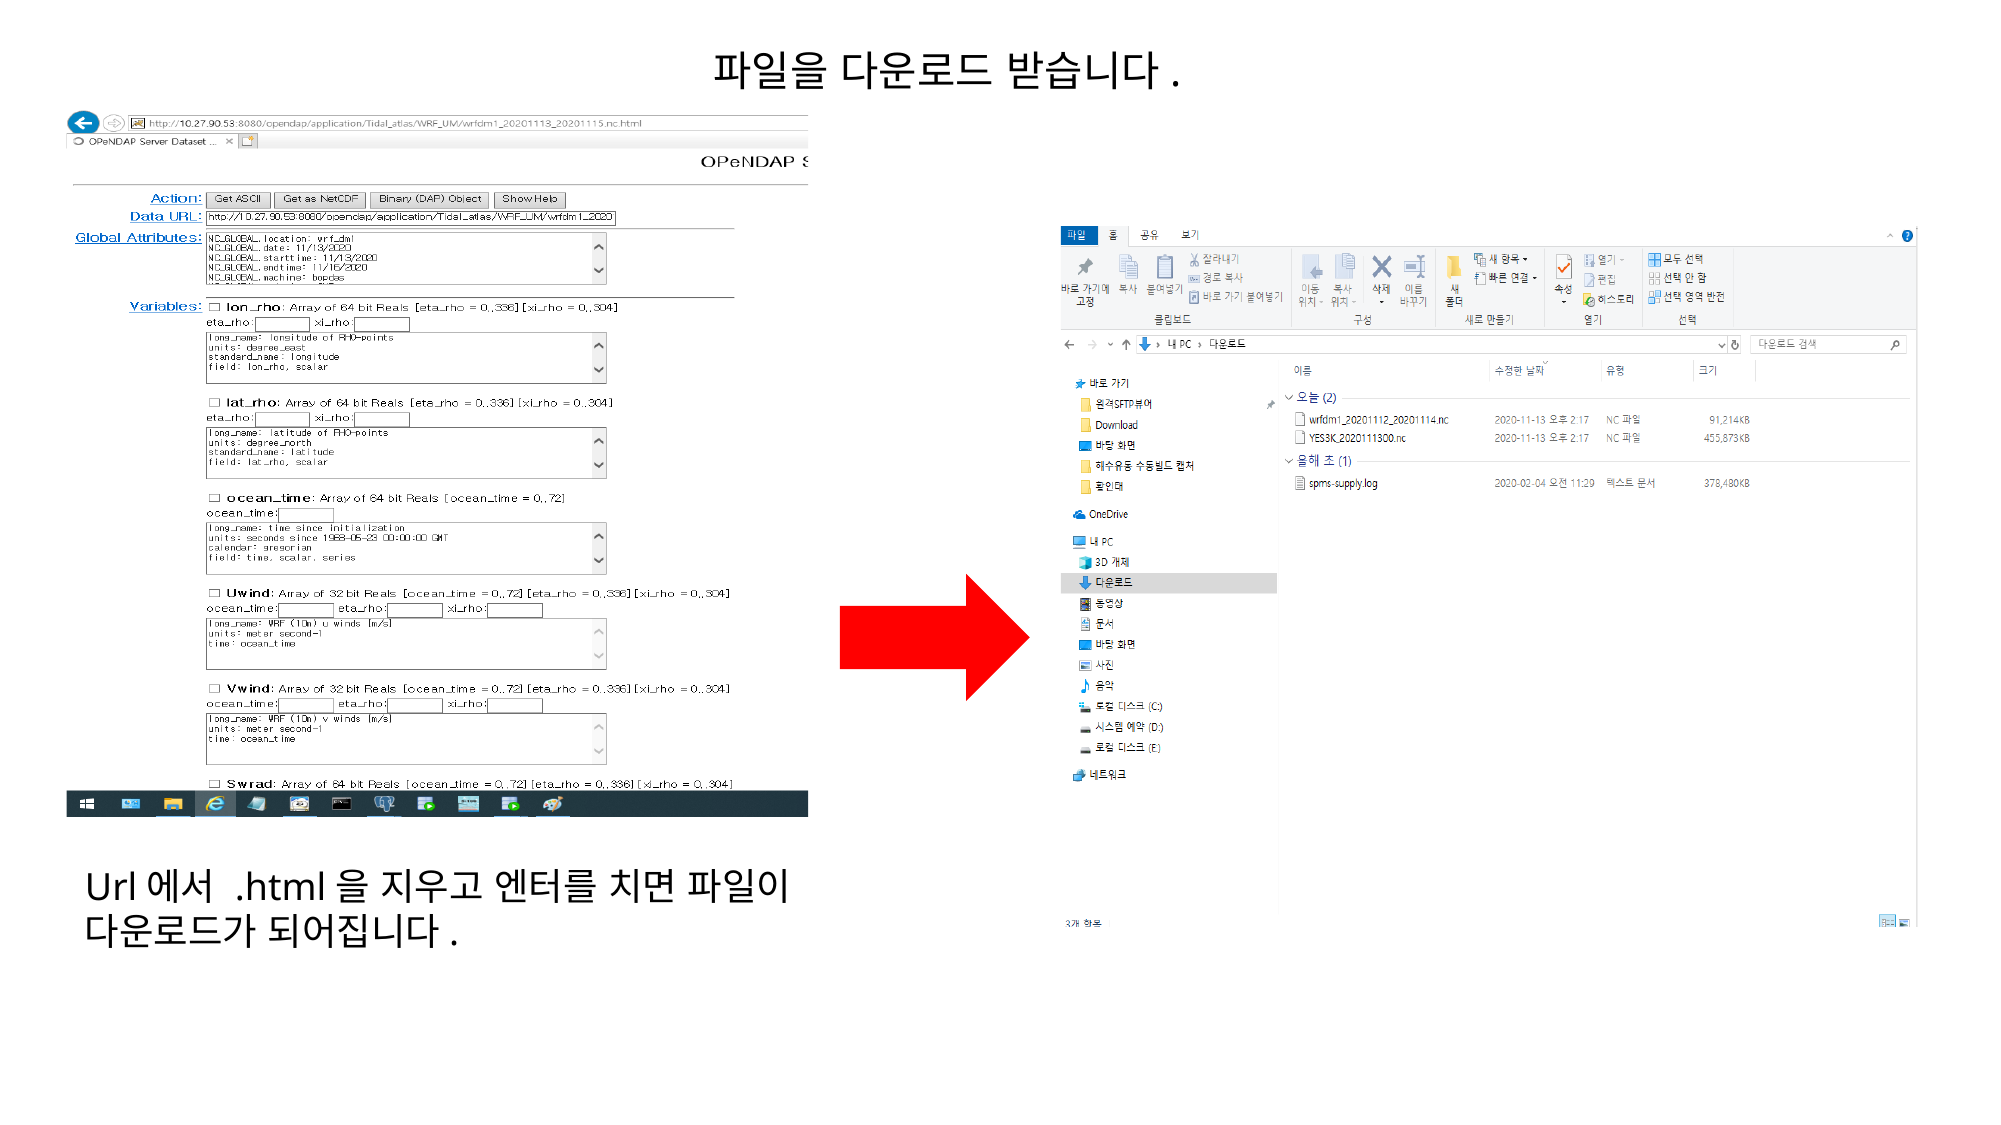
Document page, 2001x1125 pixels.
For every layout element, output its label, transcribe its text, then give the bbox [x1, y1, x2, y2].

text_box [839, 573, 1030, 702]
picture [1060, 226, 1918, 927]
picture [66, 97, 809, 817]
text_box Url에서 .html을 지우고 엔터를 치면 파일이 다운로드가 되어집니다. [69, 855, 841, 961]
text_box 파일을 다운로드 받습니다. [698, 37, 1280, 103]
